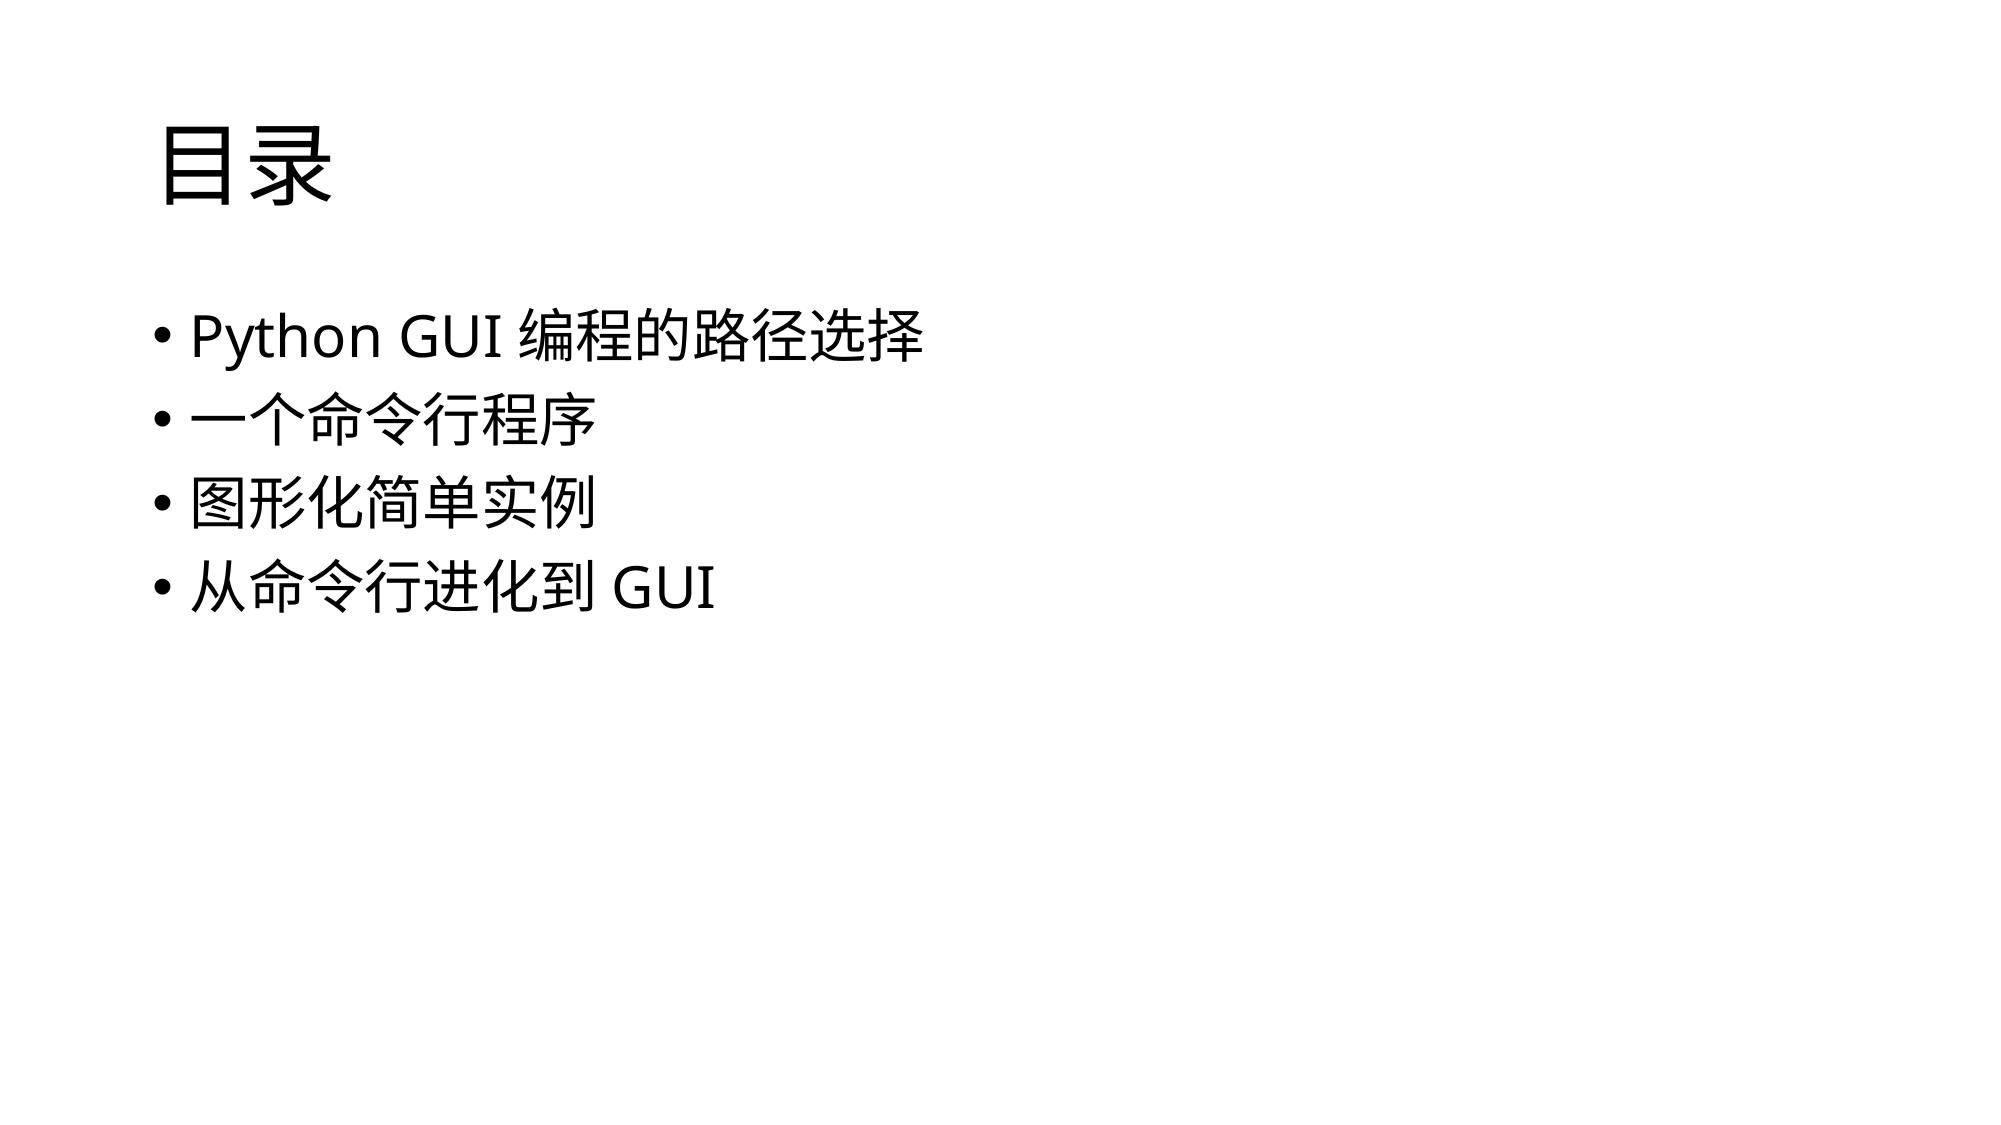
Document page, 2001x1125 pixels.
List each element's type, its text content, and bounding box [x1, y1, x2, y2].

list Python GUI编程的路径选择 一个命令行程序 图形化简单实例 从命令行进化到GUI [137, 299, 1863, 1014]
title 目录 [137, 59, 1863, 278]
